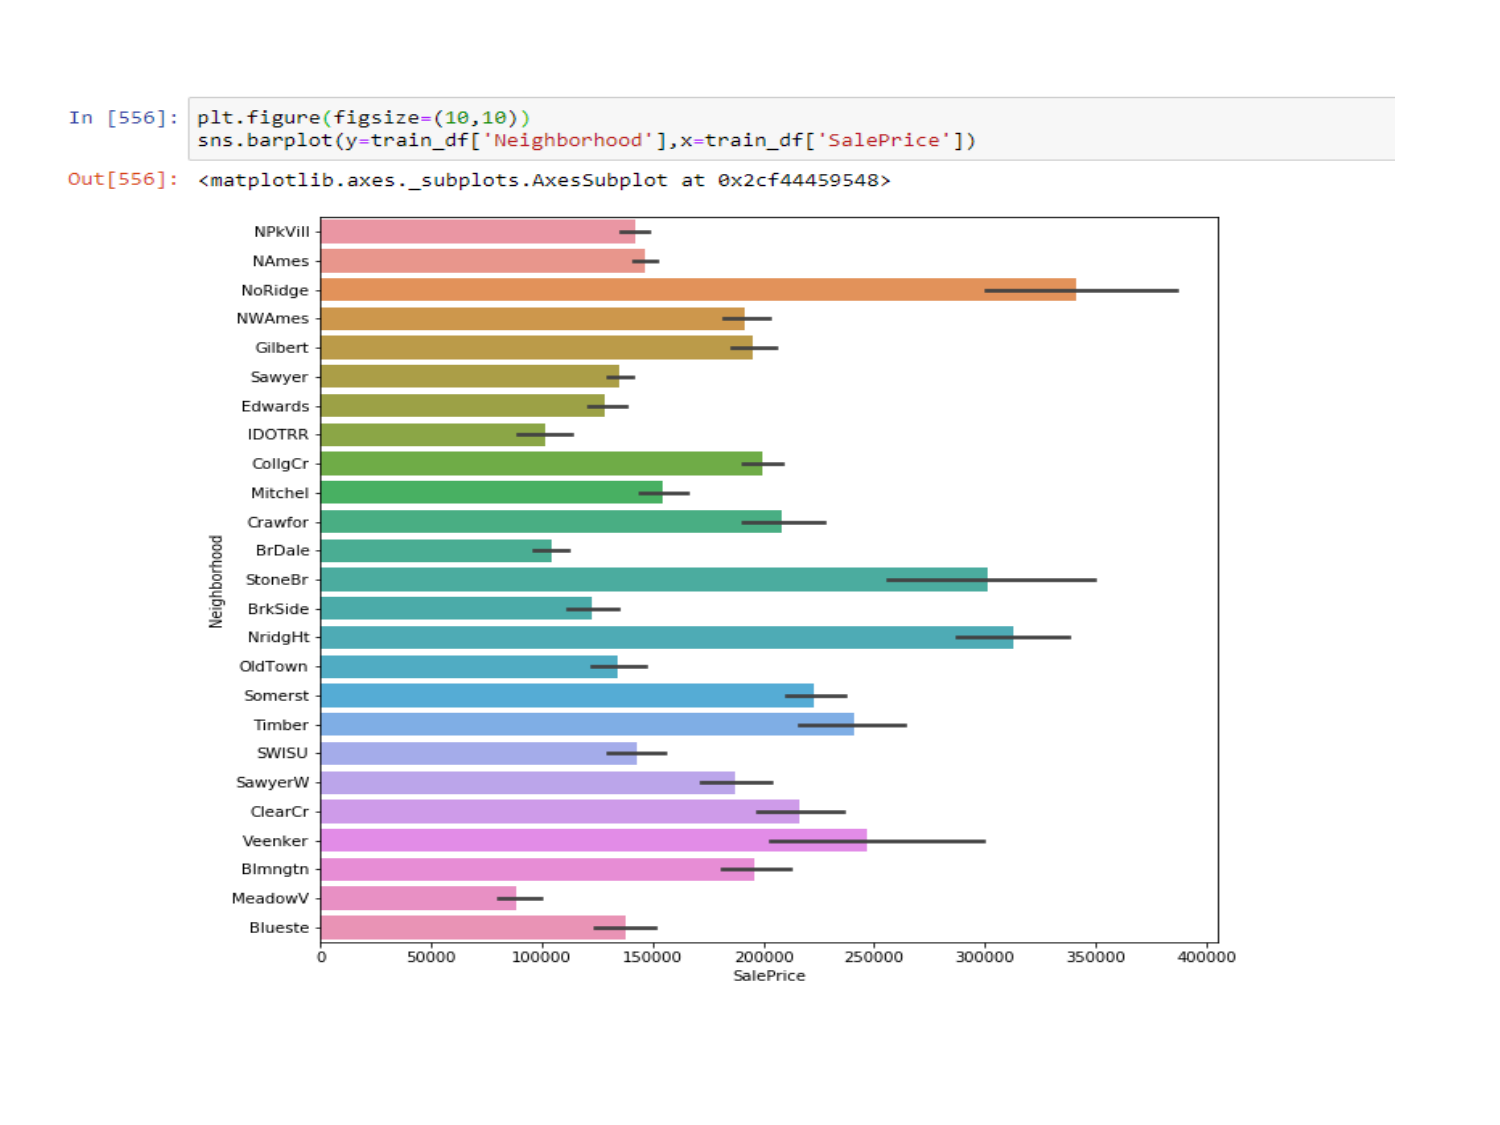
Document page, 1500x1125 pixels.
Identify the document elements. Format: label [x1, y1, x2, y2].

list [58, 93, 1395, 1006]
